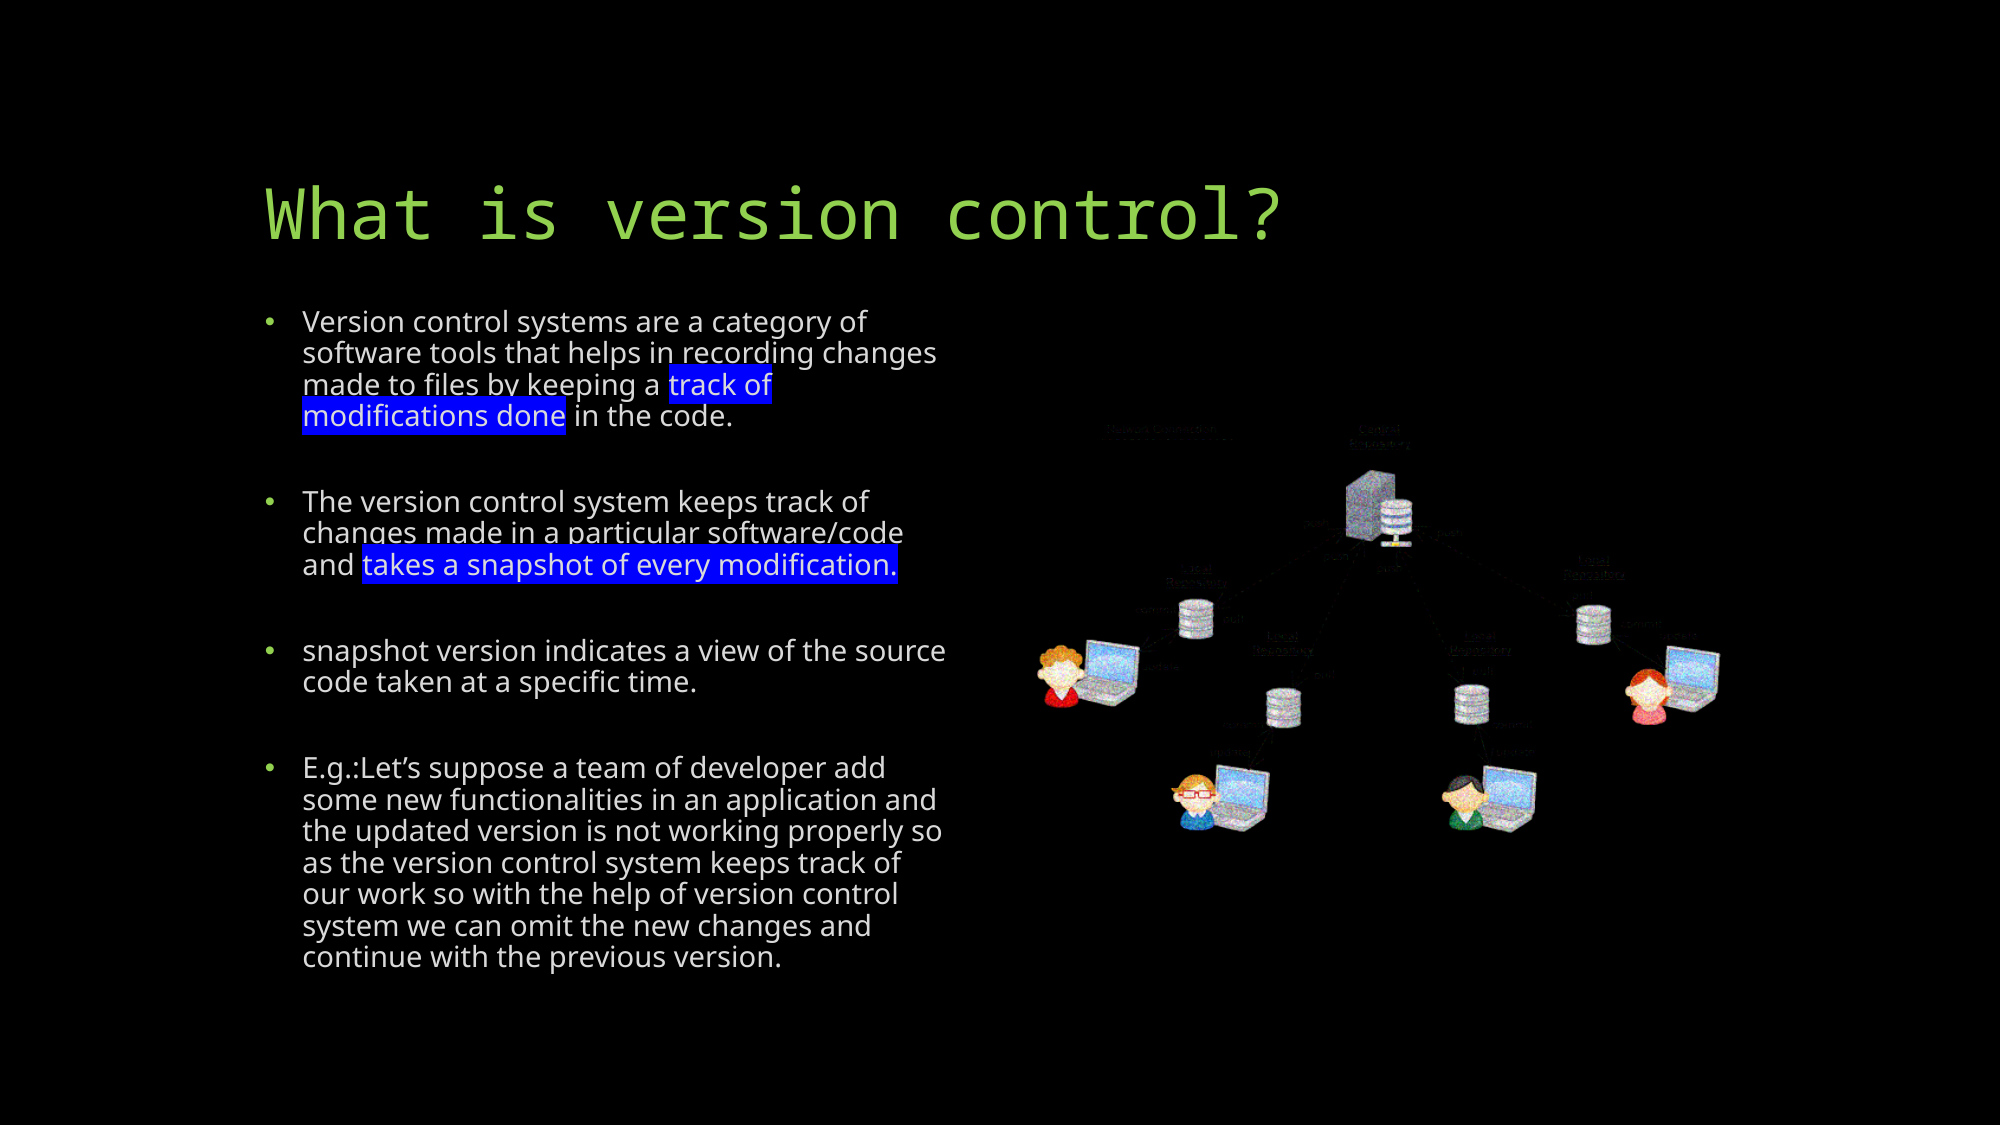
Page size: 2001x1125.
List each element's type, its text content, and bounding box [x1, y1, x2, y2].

picture [1037, 419, 1721, 833]
list Version control systems are a category of software tools that helps in recording changes made to files by keeping a track of modifications done in the code. The version control system keeps track of changes made in a particular software/code and takes a snapshot of every modification. snapshot version indicates a view of the source code taken at a specific time. E.g.:Let’s suppose a team of developer add some new functionalities in an application and the updated version is not working properly so as the version control system keeps track of our work so with the help of version control system we can omit the new changes and continue with the previous version. [249, 299, 963, 1000]
title What is version control? [249, 75, 1750, 263]
